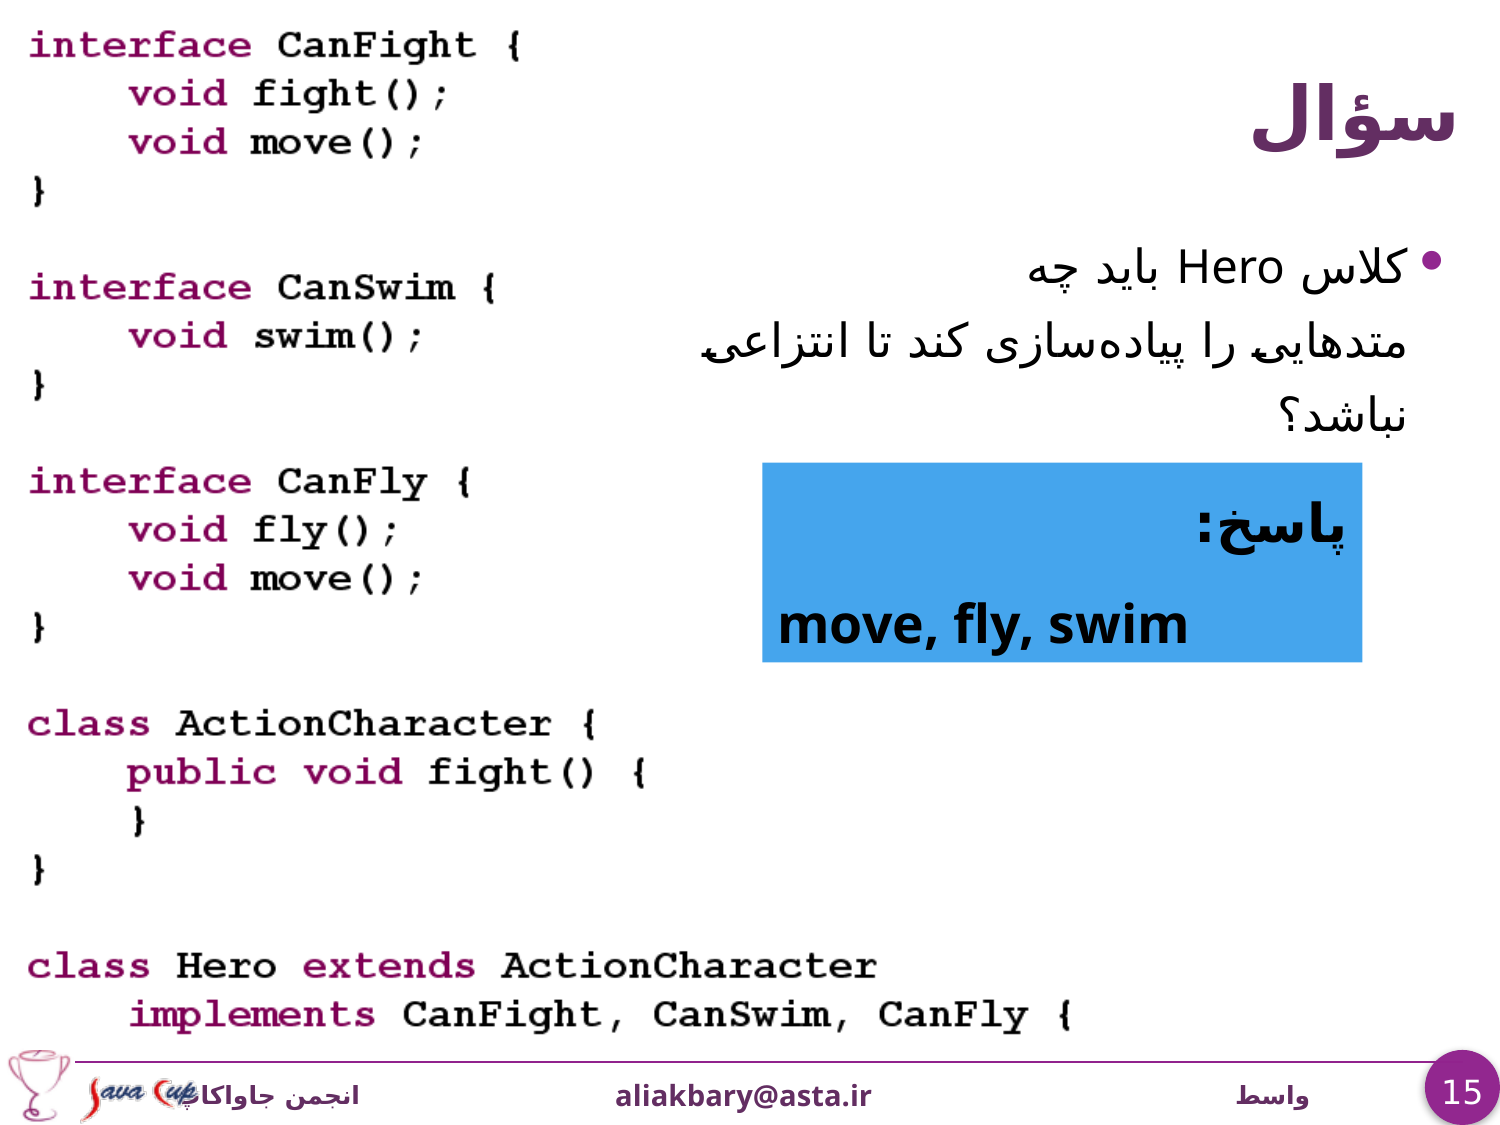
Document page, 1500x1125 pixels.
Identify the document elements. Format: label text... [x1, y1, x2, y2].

list کلاس Hero باید چه متدهایی را پیاده‌سازی کند تا انتزاعی نباشد؟ [1091, 212, 1463, 450]
picture [79, 1076, 200, 1125]
picture [6, 25, 1085, 1125]
text_box پاسخ: move, fly, swim [1091, 462, 1363, 663]
title سؤال [1137, 37, 1475, 163]
